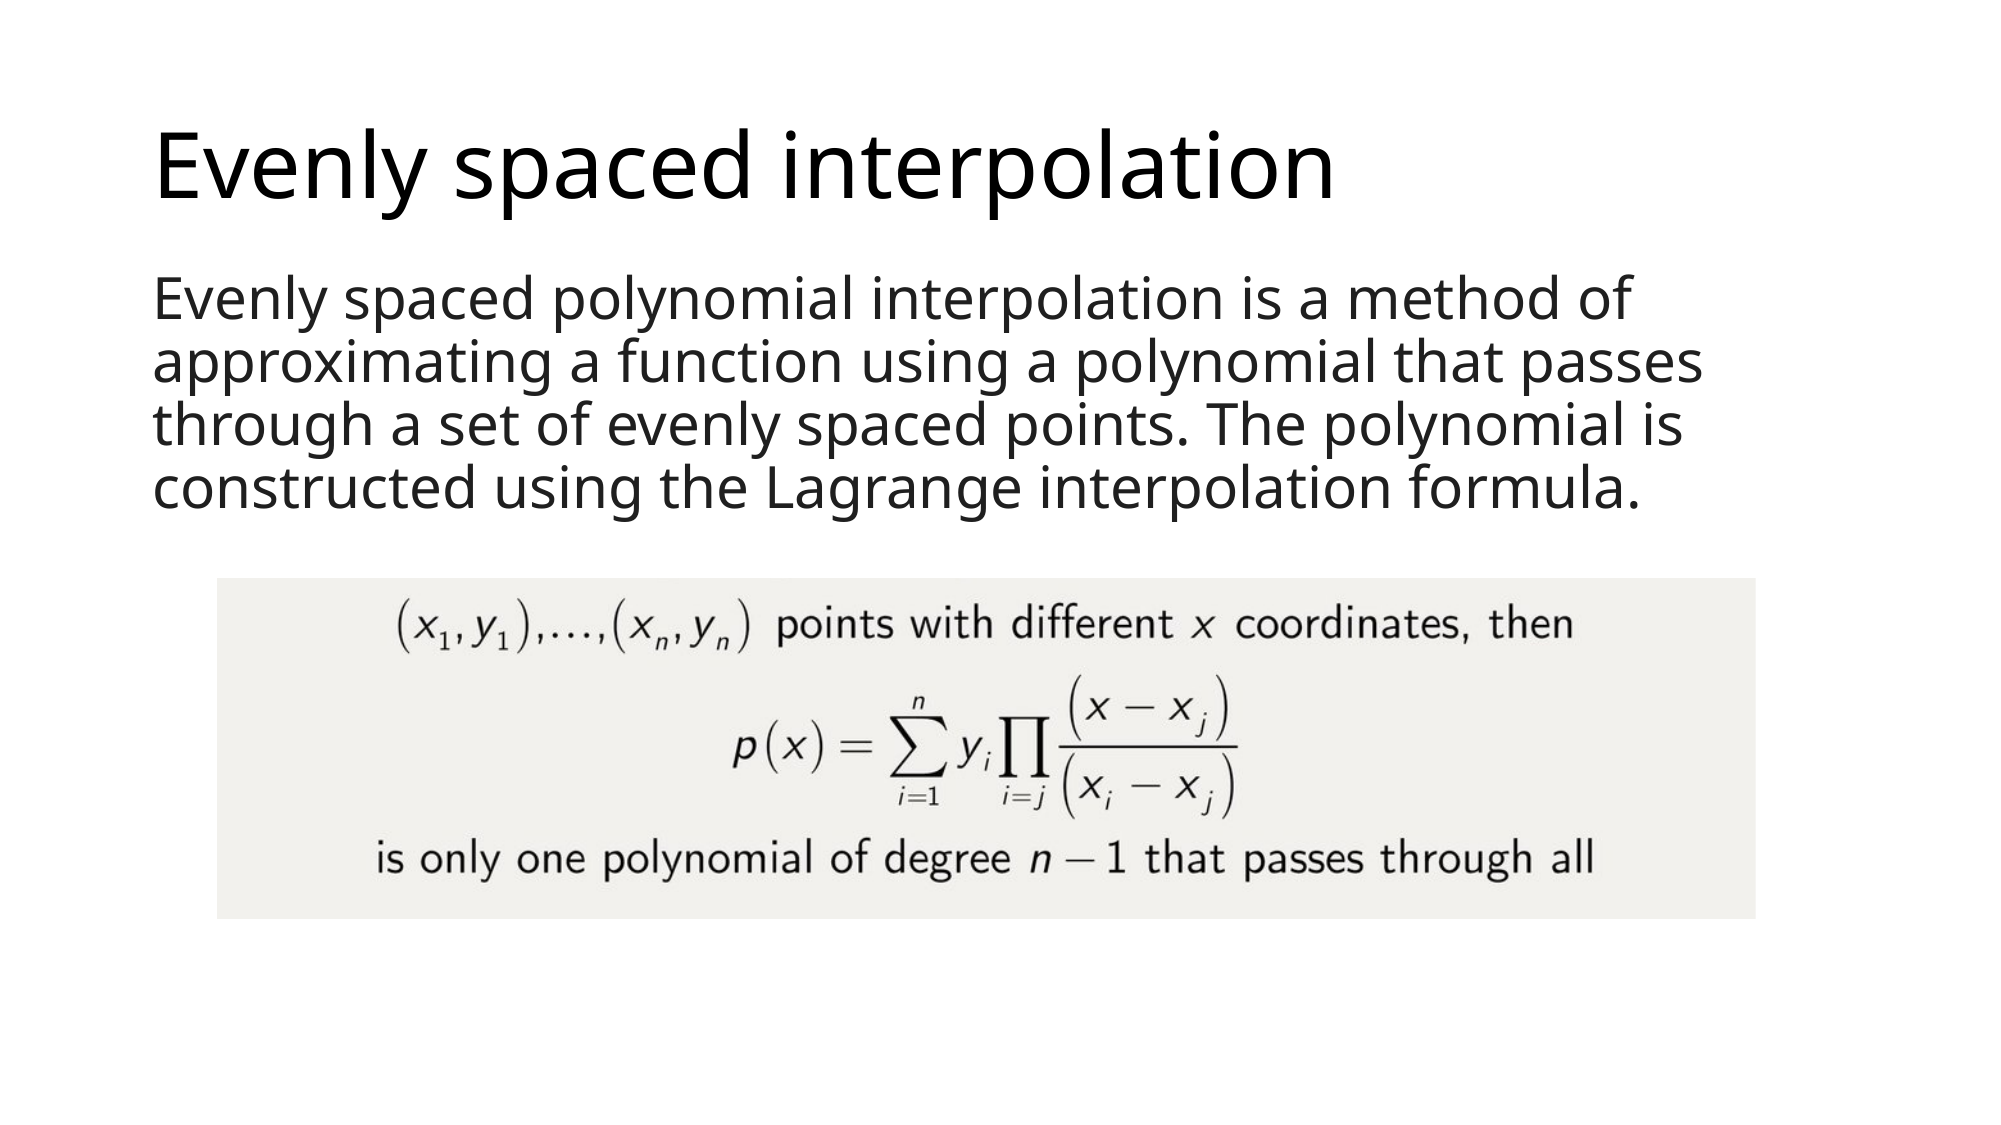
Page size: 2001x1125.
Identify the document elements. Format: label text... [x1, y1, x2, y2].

picture [217, 578, 1756, 919]
list Evenly spaced polynomial interpolation is a method of approximating a function using a polynomial that passes through a set of evenly spaced points. The polynomial is constructed using the Lagrange interpolation formula. [137, 261, 1863, 547]
title Evenly spaced interpolation [137, 59, 1863, 261]
